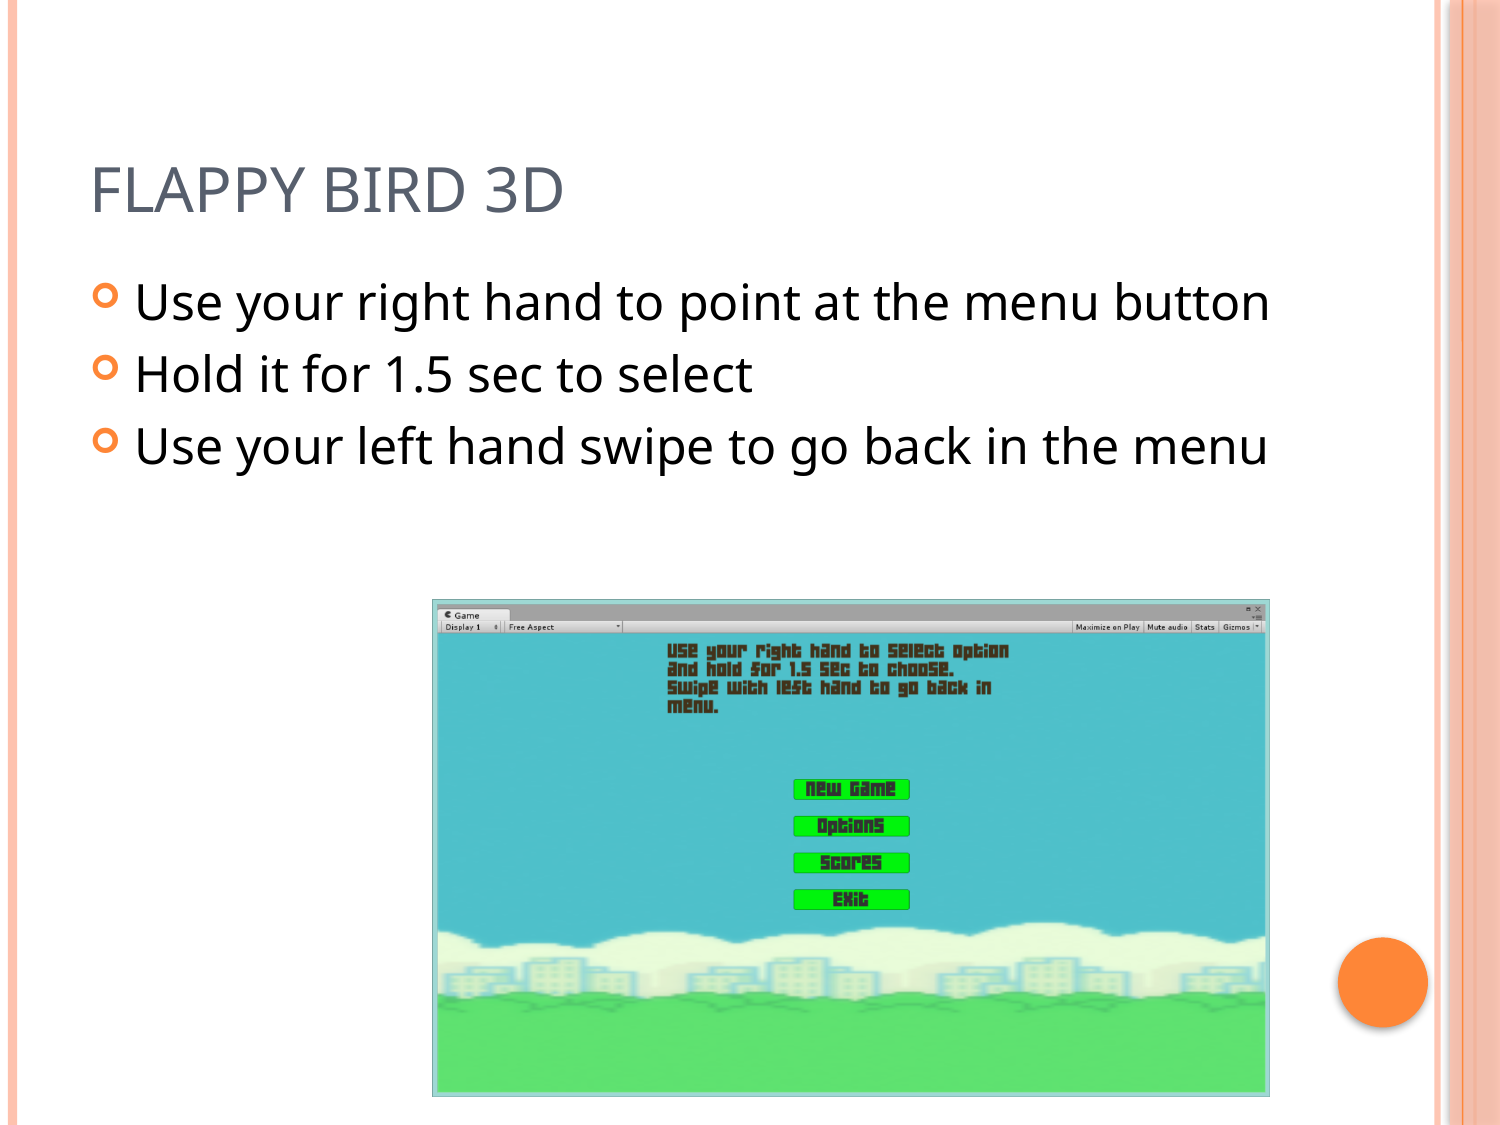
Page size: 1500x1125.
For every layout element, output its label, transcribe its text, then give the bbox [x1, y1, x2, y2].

picture [431, 599, 1270, 1098]
list Use your right hand to point at the menu button Hold it for 1.5 sec to select Use your left hand swipe to go back in the menu [75, 262, 1300, 563]
title Flappy Bird 3d [75, 45, 1300, 233]
